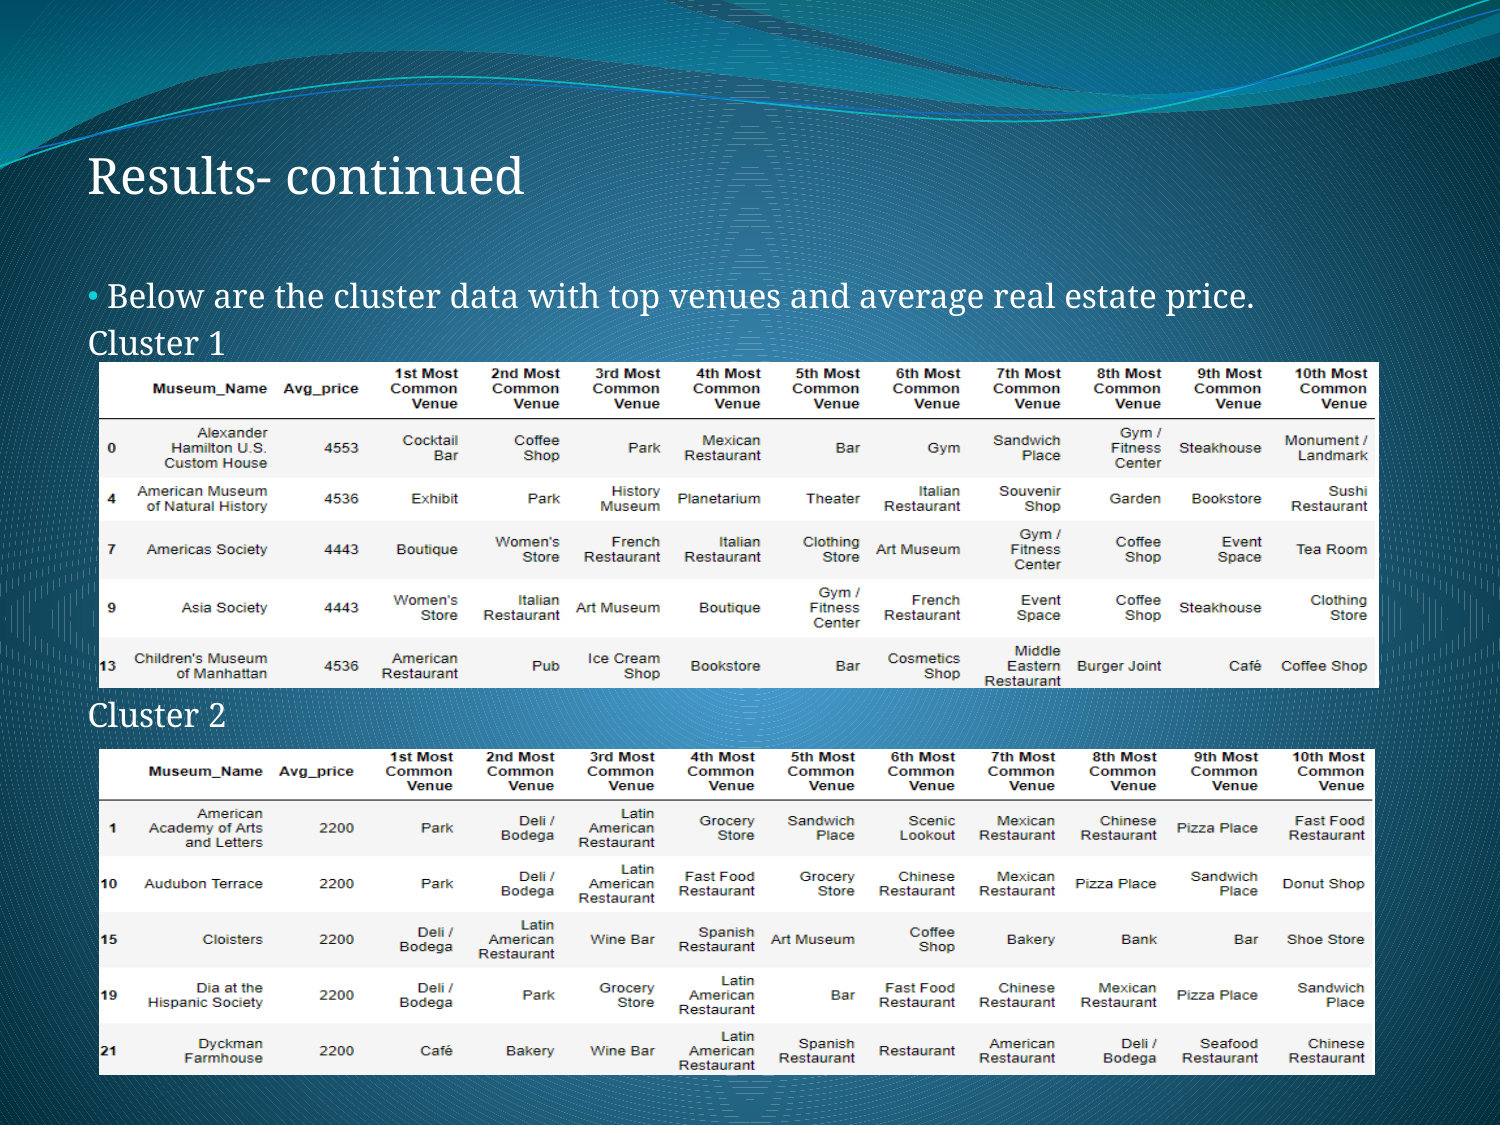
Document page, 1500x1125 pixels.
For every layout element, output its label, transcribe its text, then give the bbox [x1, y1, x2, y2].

picture [99, 748, 1376, 1076]
picture [99, 362, 1380, 688]
subtitle Results- continued Below are the cluster data with top venues and average real estate price. Cluster 1 Cluster 2 [87, 137, 1376, 1125]
